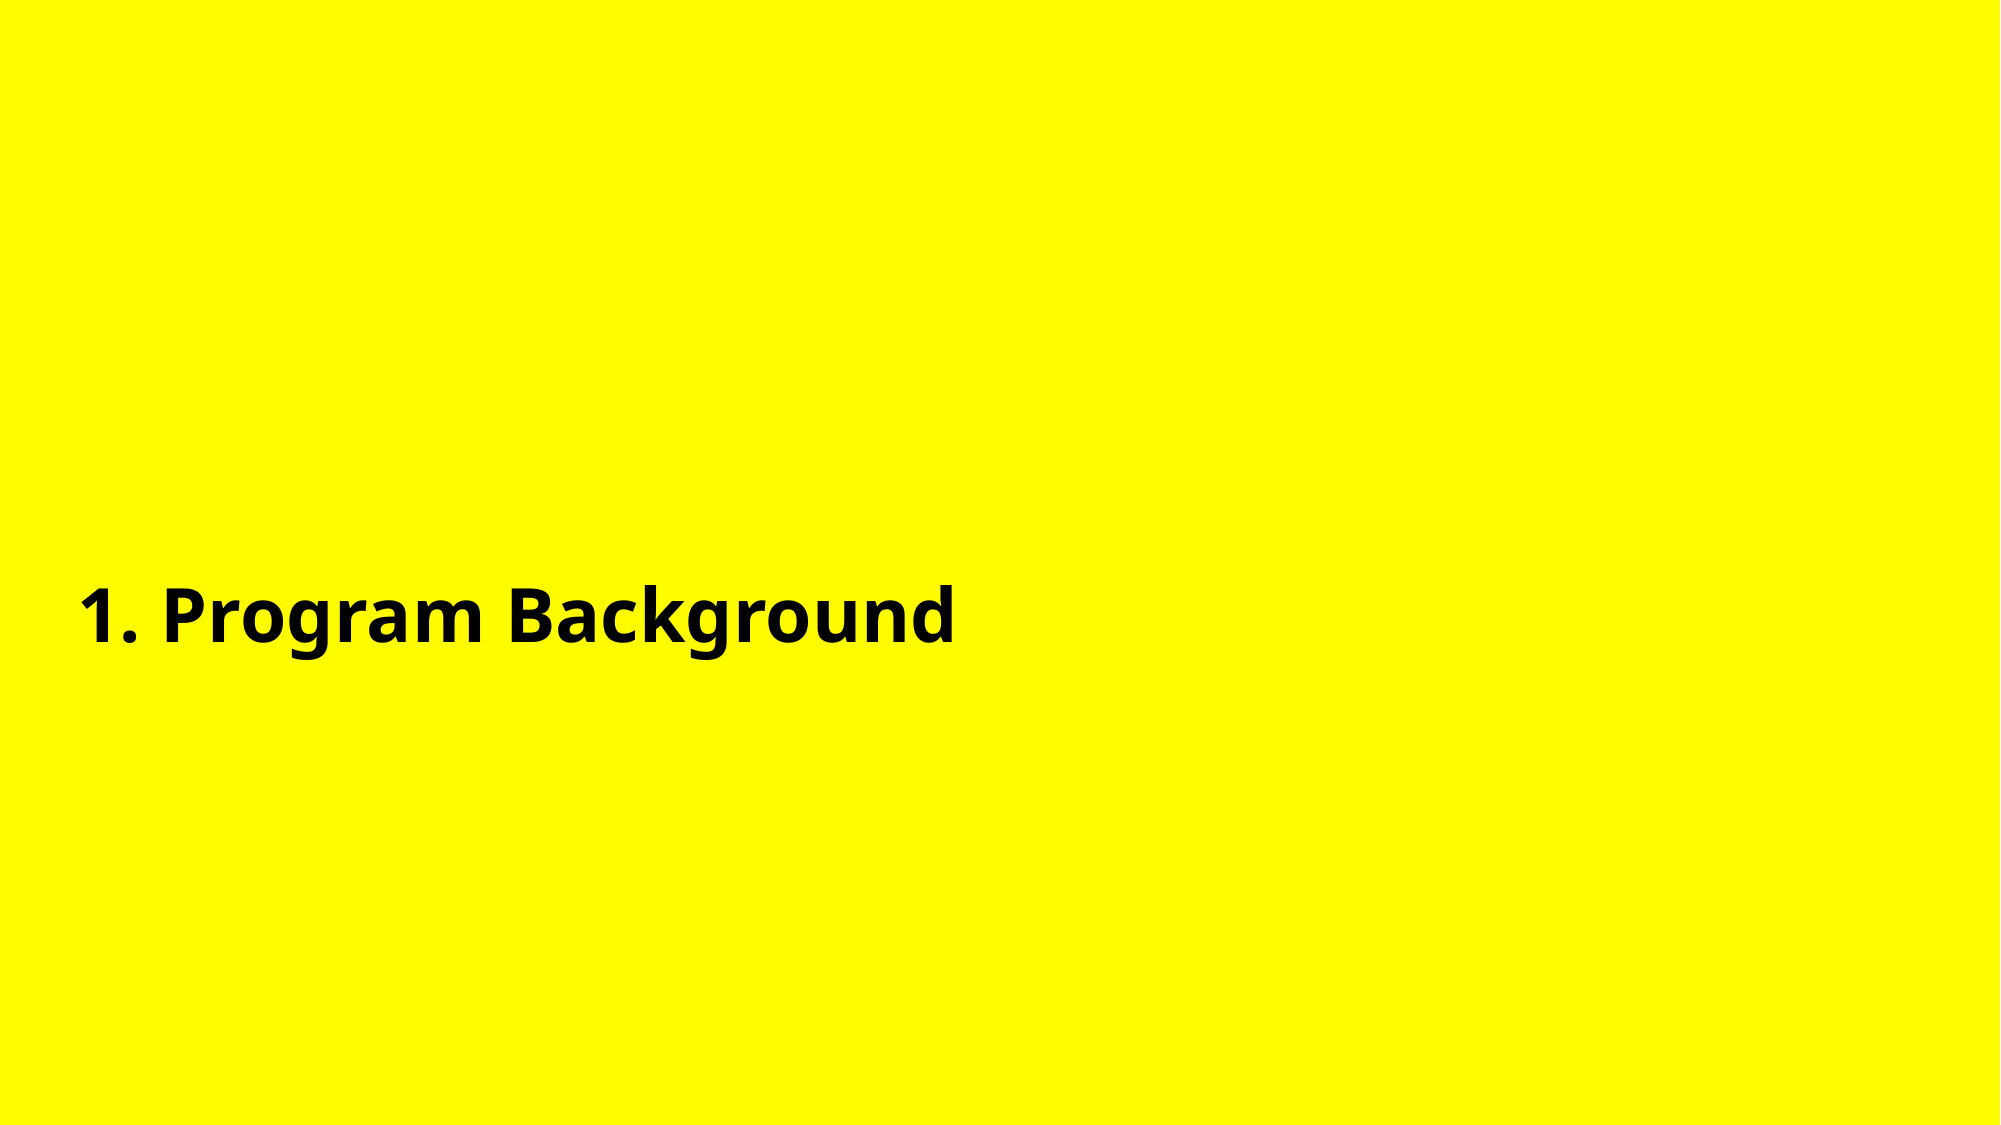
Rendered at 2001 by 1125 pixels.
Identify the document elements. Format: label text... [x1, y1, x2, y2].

title 1. Program Background [77, 469, 1128, 658]
